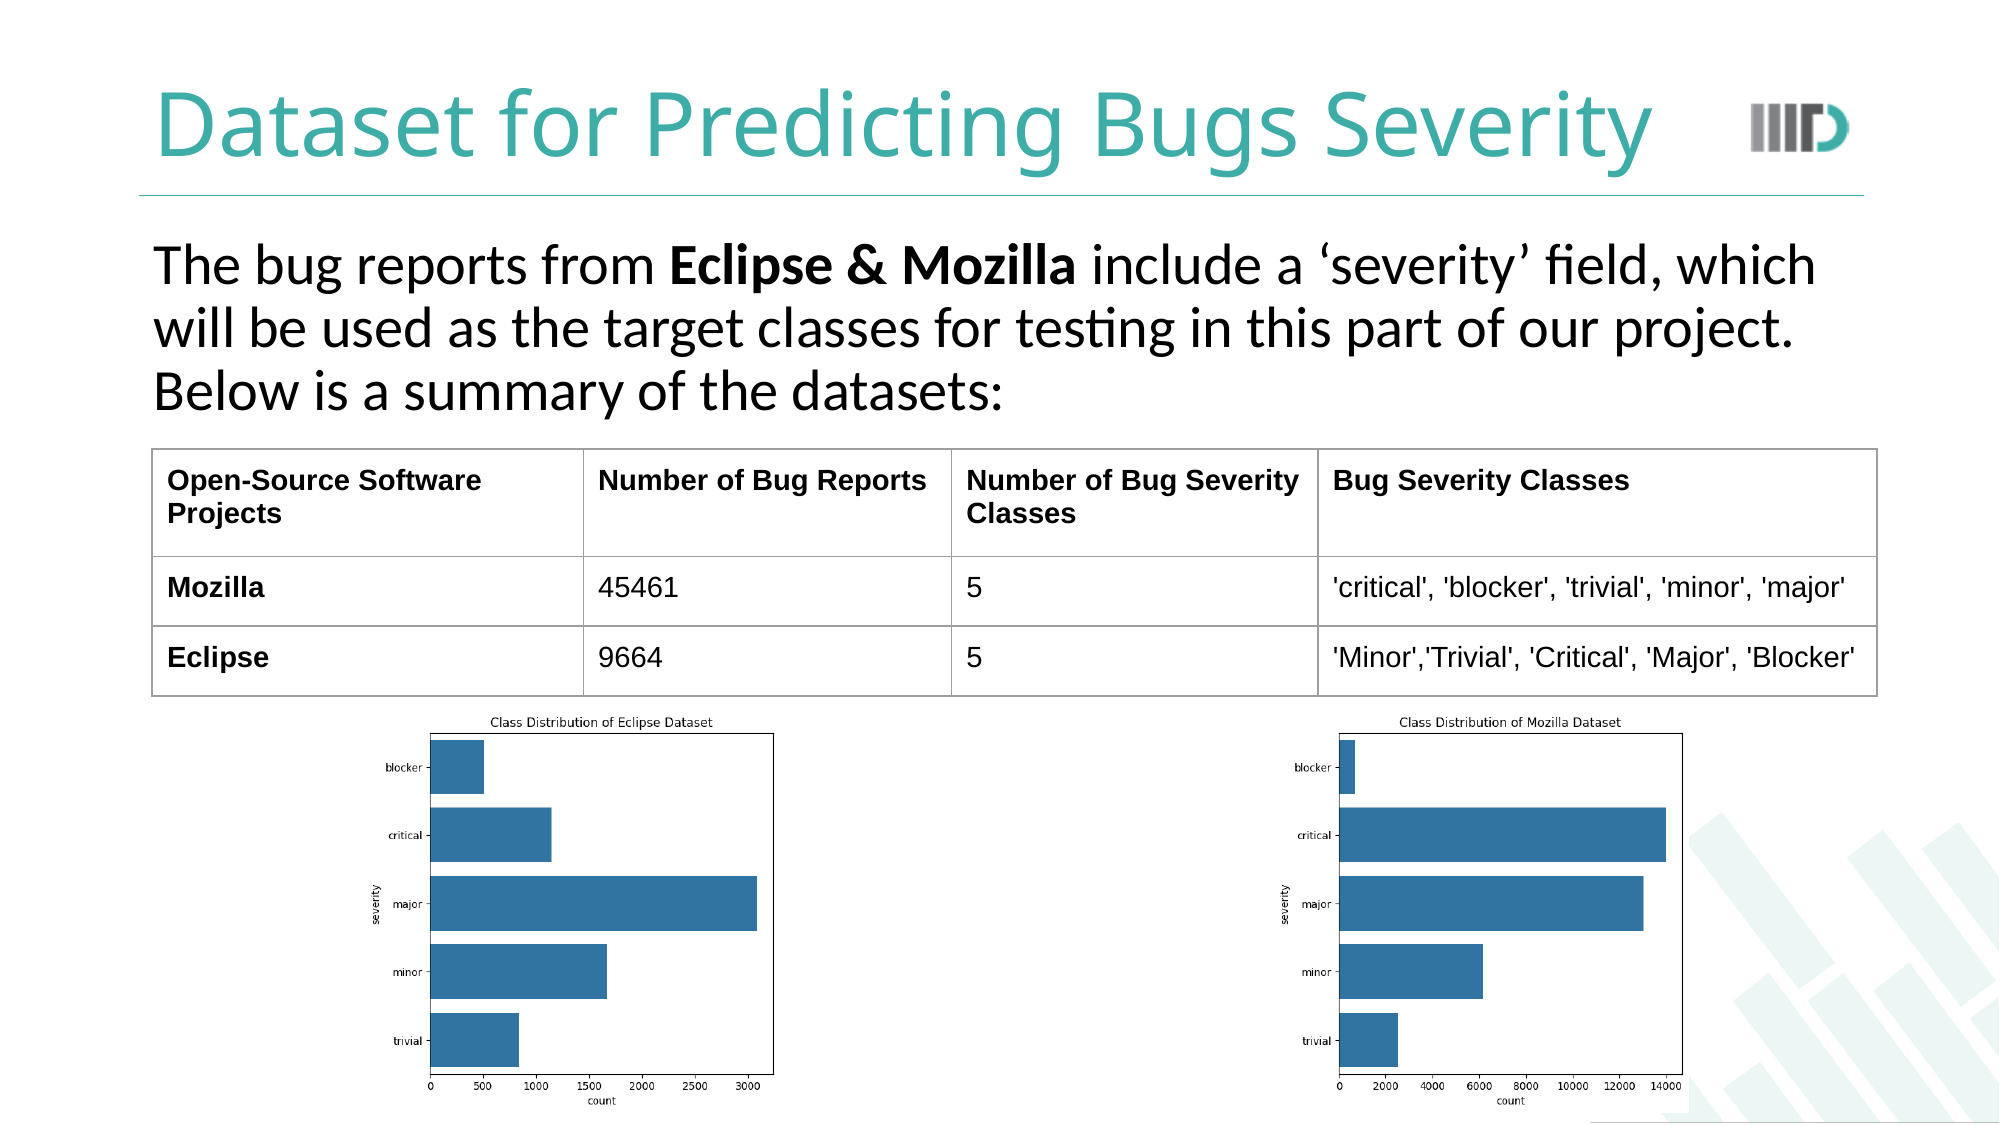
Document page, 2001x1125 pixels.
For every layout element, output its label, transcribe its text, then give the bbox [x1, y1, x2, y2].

table_header Open-Source Software Projects [153, 450, 583, 556]
table_cell Mozilla [153, 557, 583, 625]
picture [1732, 91, 1864, 165]
picture [363, 709, 780, 1113]
title Dataset for Predicting Bugs Severity [138, 60, 1689, 196]
table_cell 'critical', 'blocker', 'trivial', 'minor', 'major' [1319, 557, 1876, 625]
table_header Number of Bug Severity Classes [952, 450, 1317, 556]
picture [1271, 709, 2000, 1125]
table_cell 9664 [584, 627, 951, 695]
table_cell 'Minor','Trivial', 'Critical', 'Major', 'Blocker' [1319, 627, 1876, 695]
table_header Number of Bug Reports [584, 450, 951, 556]
table_cell Eclipse [153, 627, 583, 695]
list The bug reports from Eclipse & Mozilla include a ‘severity’ field, which will be used as the target classes for testing in this part of our project. Below is a summary of the datasets: [138, 226, 1864, 812]
table_cell 5 [952, 557, 1317, 625]
table_header Bug Severity Classes [1319, 450, 1876, 556]
table_cell 45461 [584, 557, 951, 625]
table_cell 5 [952, 627, 1317, 695]
